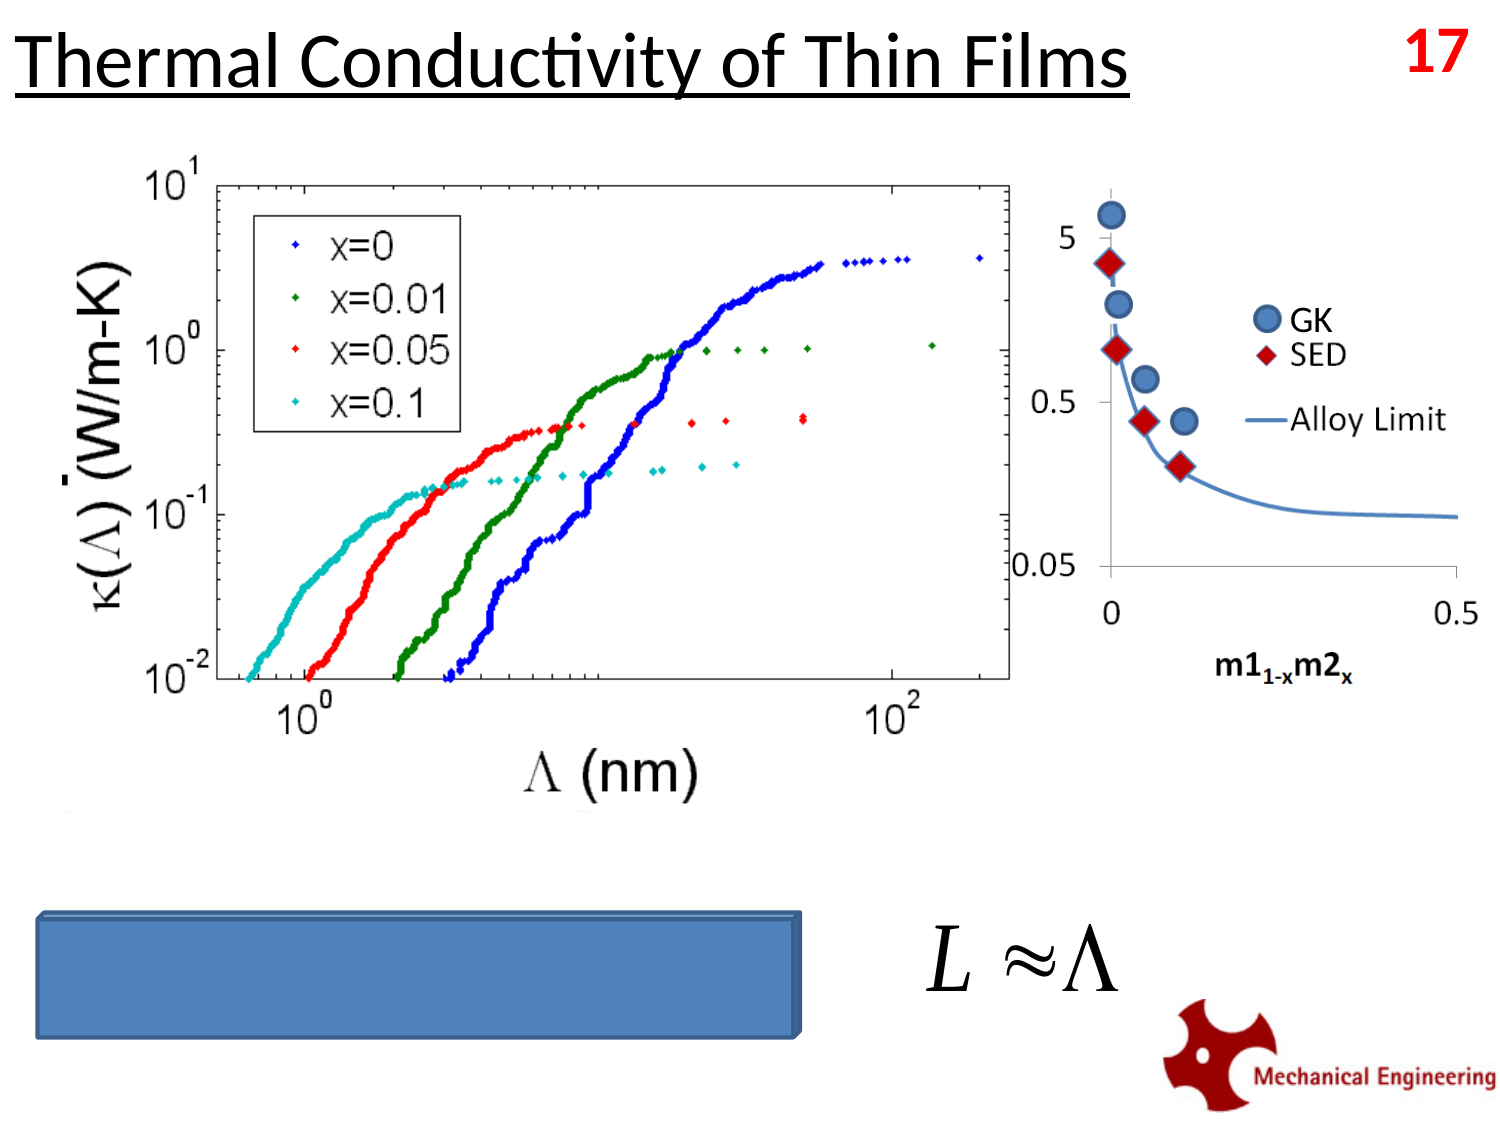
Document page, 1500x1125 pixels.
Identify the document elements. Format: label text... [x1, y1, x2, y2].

text_box 17 [1388, 0, 1500, 93]
text_box [37, 912, 800, 1038]
picture [62, 149, 1496, 813]
picture [912, 899, 1138, 1009]
picture [1162, 999, 1497, 1113]
text_box Thermal Conductivity of Thin Films [0, 0, 1350, 150]
